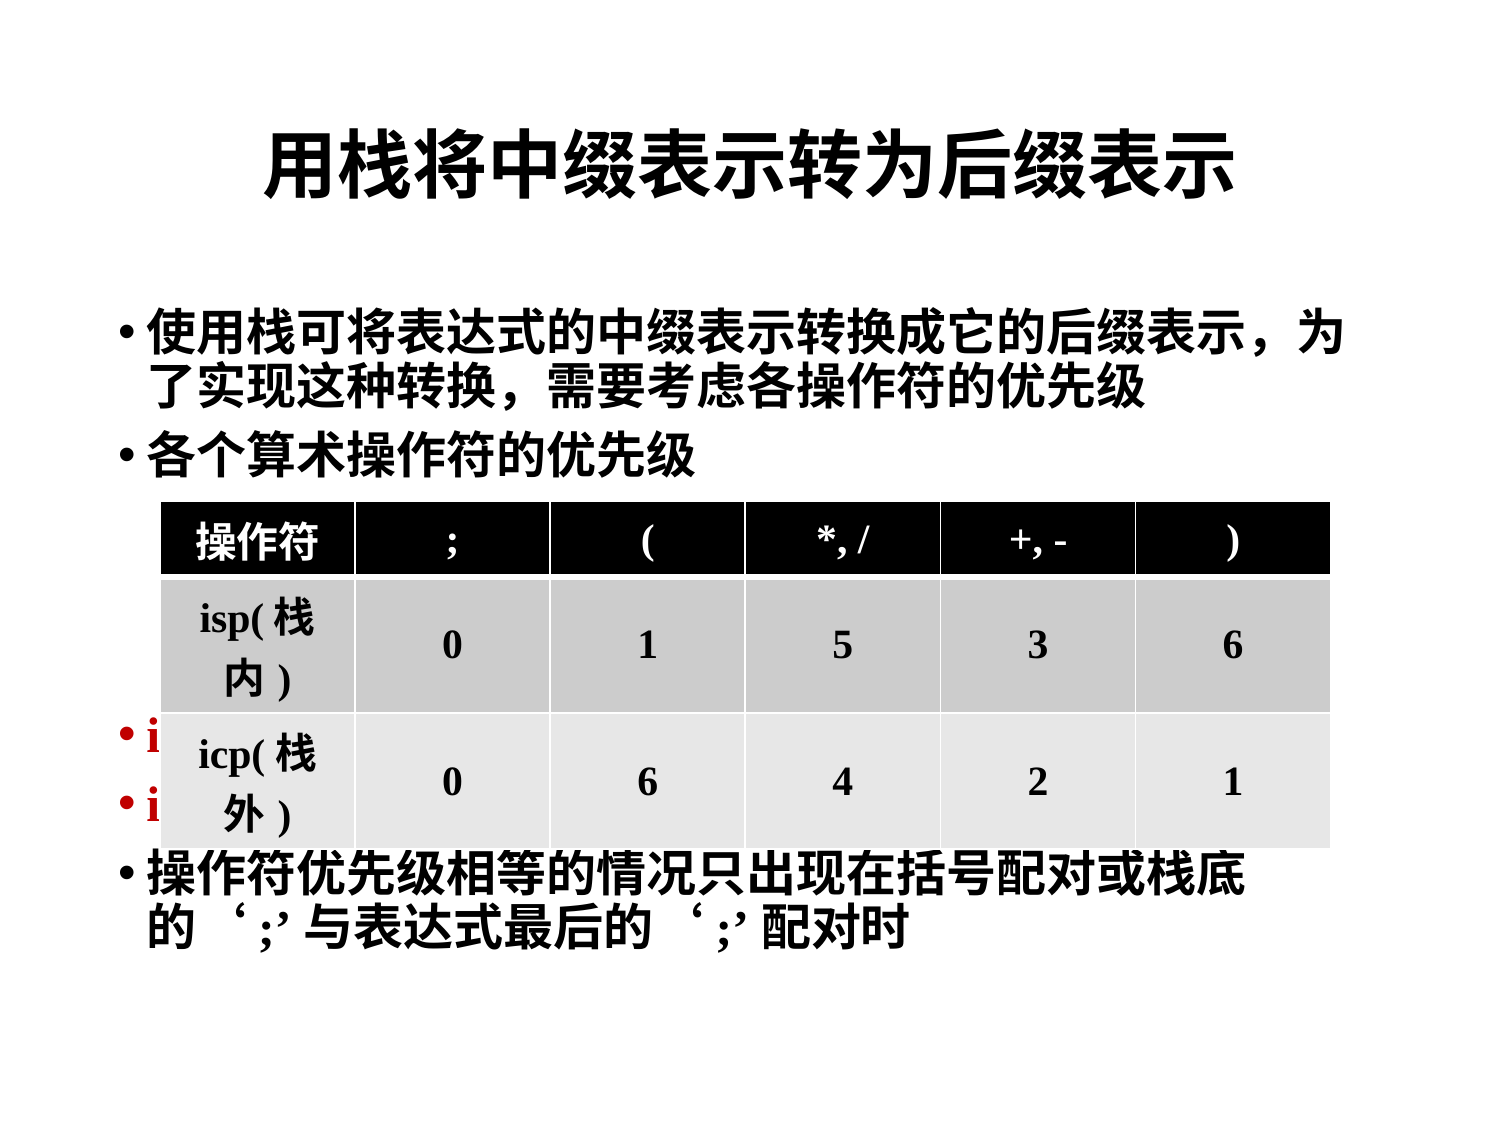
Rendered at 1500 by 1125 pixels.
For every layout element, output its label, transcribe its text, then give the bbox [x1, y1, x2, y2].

table_cell 0 [356, 714, 549, 848]
table_cell 6 [1136, 580, 1330, 712]
table_cell 4 [746, 714, 940, 848]
title 用栈将中缀表示转为后缀表示 [103, 59, 1397, 278]
table_header ( [551, 502, 744, 574]
table_cell 1 [1136, 714, 1330, 848]
table_cell 2 [941, 714, 1135, 848]
table_cell icp(栈外) [161, 714, 354, 848]
table_header +, - [941, 502, 1135, 574]
list 使用栈可将表达式的中缀表示转换成它的后缀表示，为了实现这种转换，需要考虑各操作符的优先级 各个算术操作符的优先级 isp叫做栈内优先级(in stack priority) icp叫做栈外优先级(in coming priority) 操作符优先级相等的情况只出现在括号配对或栈底的‘;’与表达式最后的‘;’配对时 [103, 299, 1397, 1014]
table_cell 3 [941, 580, 1135, 712]
table_header 操作符 [161, 502, 354, 574]
table_cell isp(栈内) [161, 580, 354, 712]
table_cell 6 [551, 714, 744, 848]
table_header *, / [746, 502, 940, 574]
table_cell 5 [746, 580, 940, 712]
table_header ; [356, 502, 549, 574]
table_header ) [1136, 502, 1330, 574]
table_cell 0 [356, 580, 549, 712]
table_cell 1 [551, 580, 744, 712]
